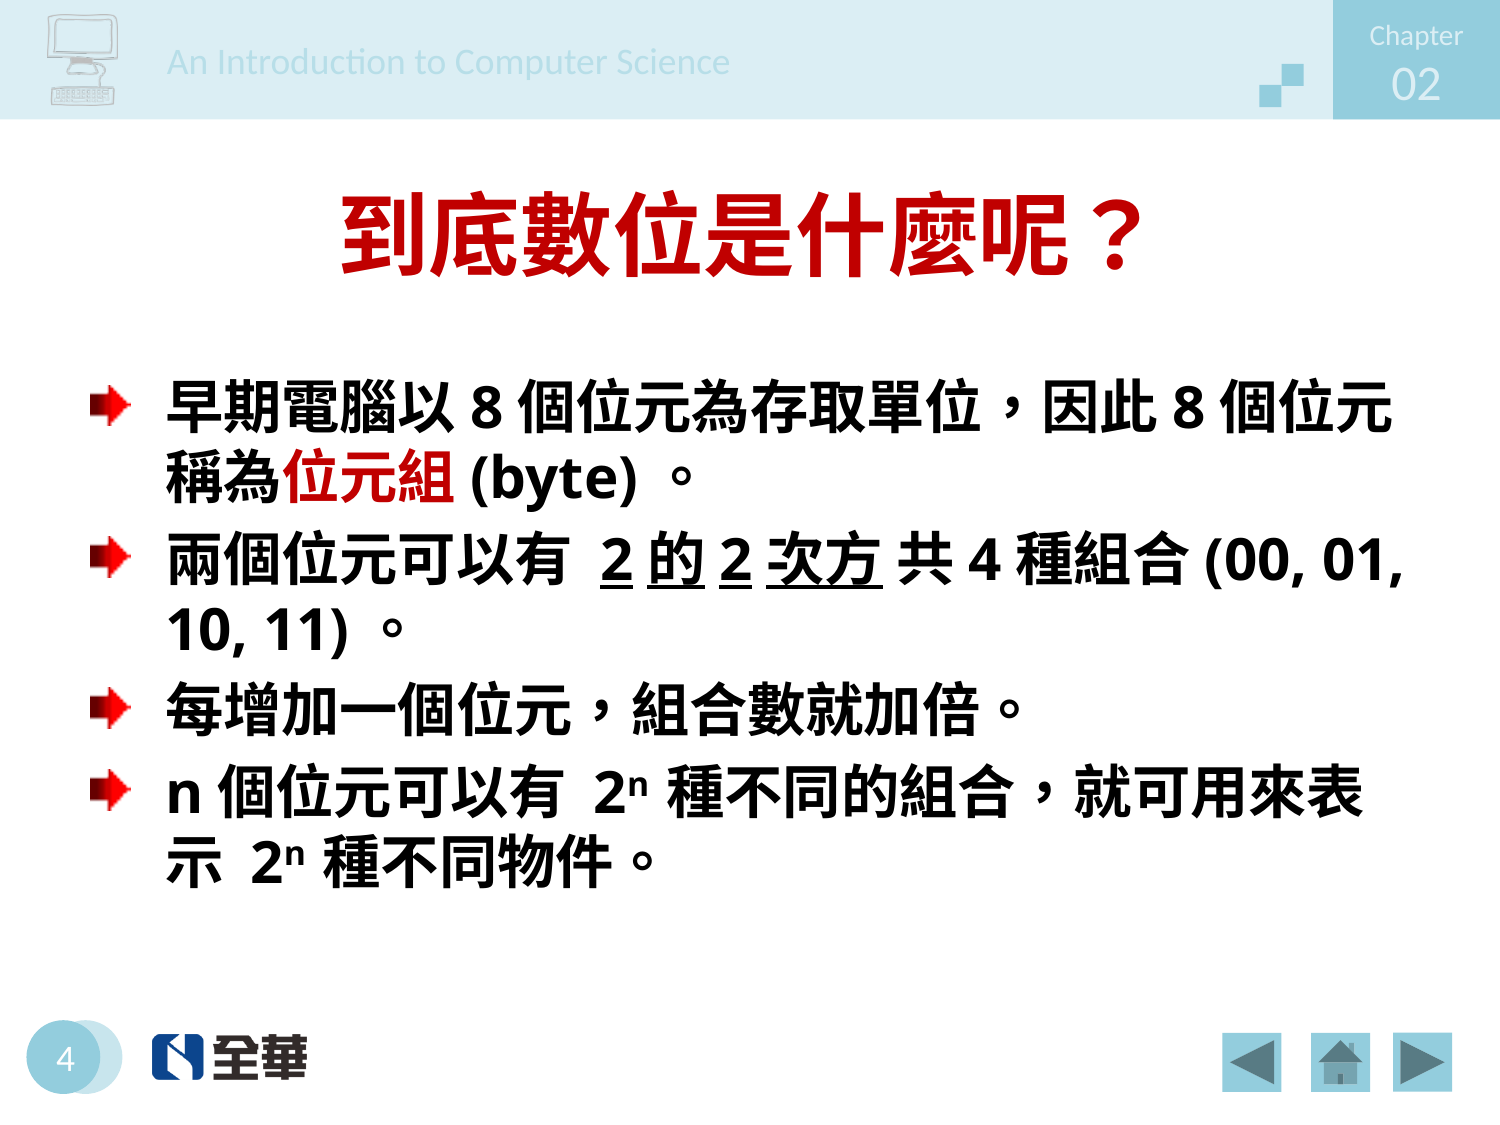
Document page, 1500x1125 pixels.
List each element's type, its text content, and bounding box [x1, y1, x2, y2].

picture [152, 1034, 307, 1080]
picture [90, 769, 131, 811]
picture [47, 14, 118, 106]
picture [90, 687, 131, 729]
title 到底數位是什麼呢？ [75, 138, 1425, 327]
list 早期電腦以8個位元為存取單位，因此8個位元稱為位元組(byte)。 兩個位元可以有 2的2次方 共4種組合(00, 01, 10, 11)。 每增加一個位元，組合數就加倍。 n個位元可以有 2n 種不同的組合，就可用來表示 2n 種不同物件。 [75, 363, 1425, 1005]
picture [90, 536, 131, 578]
picture [90, 385, 131, 426]
